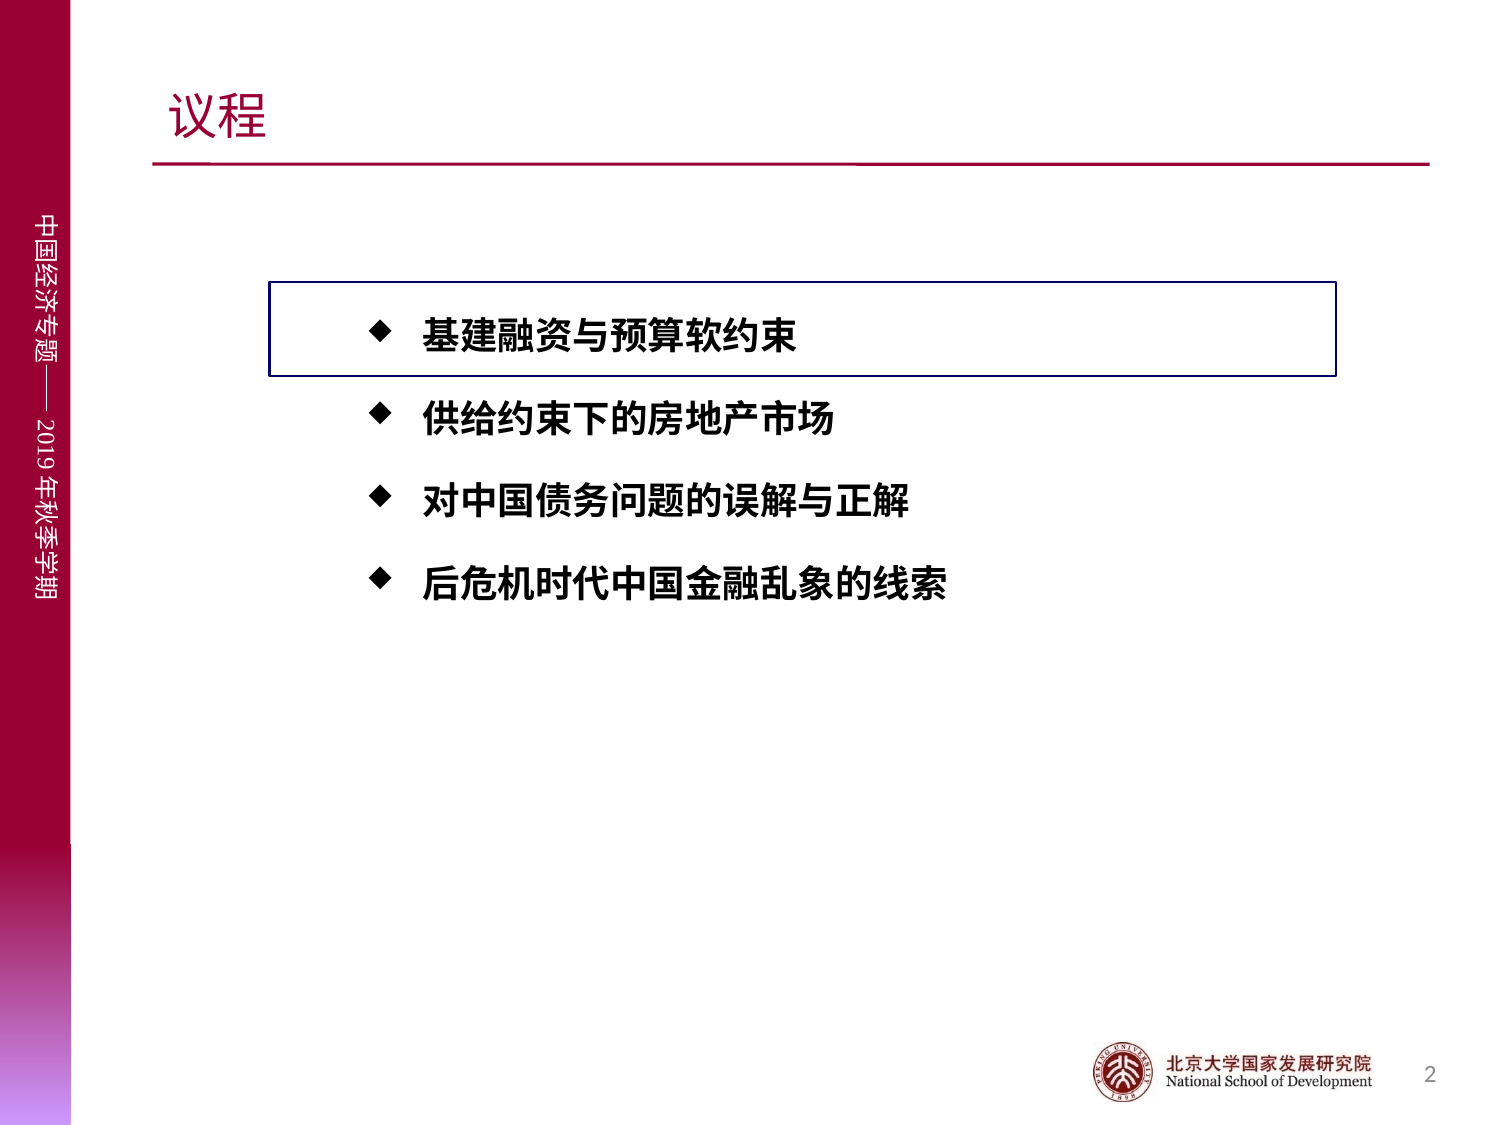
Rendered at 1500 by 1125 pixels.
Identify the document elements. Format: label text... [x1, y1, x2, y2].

picture [1093, 1042, 1101, 1102]
list 基建融资与预算软约束 供给约束下的房地产市场 对中国债务问题的误解与正解 后危机时代中国金融乱象的线索 [351, 378, 1243, 894]
title 议程 [152, 0, 1426, 153]
text_box [267, 280, 1338, 378]
slide_number 2 [1101, 1042, 1452, 1103]
